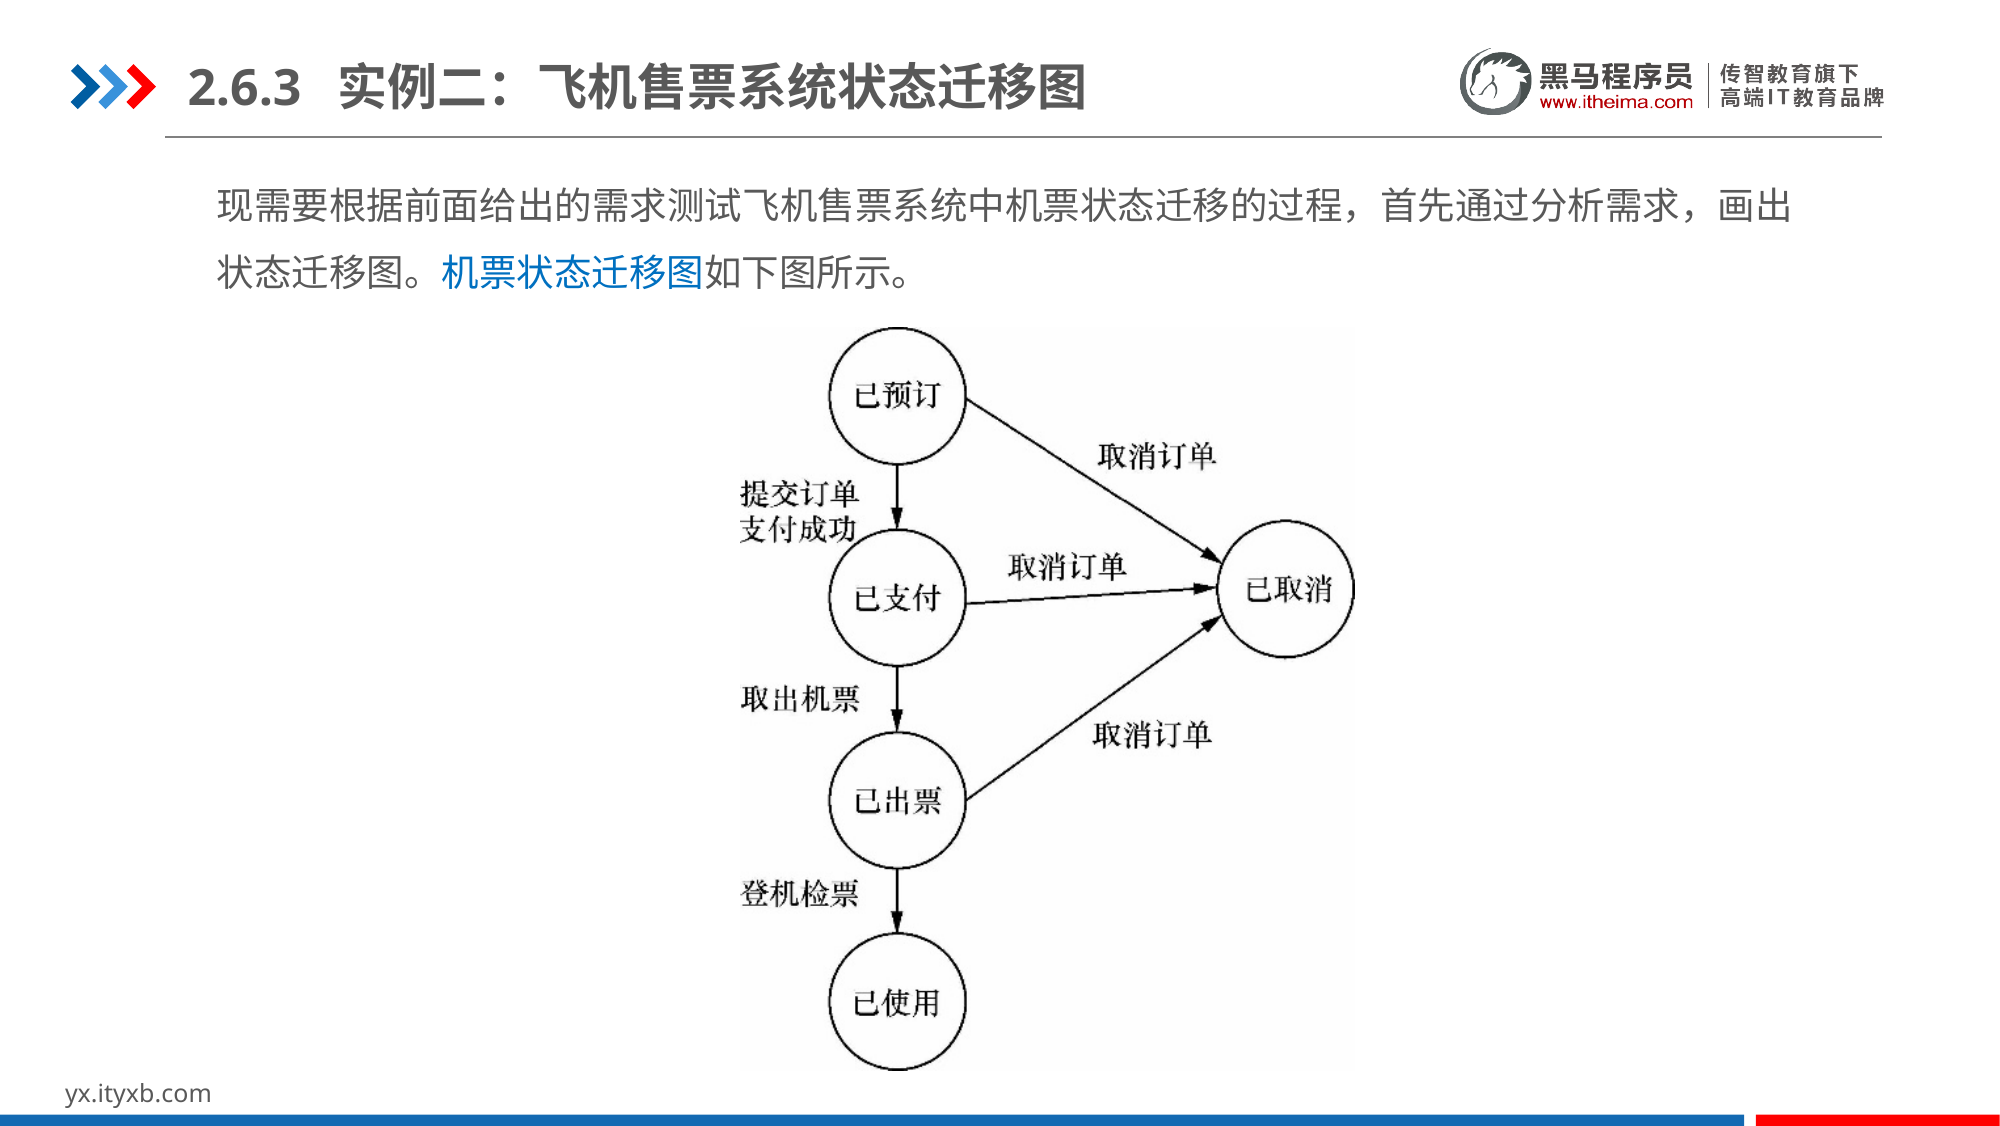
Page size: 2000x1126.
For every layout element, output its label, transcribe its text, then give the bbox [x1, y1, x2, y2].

picture [739, 327, 1355, 1071]
text_box 2.6.3 实例二：飞机售票系统状态迁移图 [187, 43, 1172, 127]
picture [1460, 48, 1887, 115]
text_box 现需要根据前面给出的需求测试飞机售票系统中机票状态迁移的过程，首先通过分析需求，画出状态迁移图。机票状态迁移图如下图所示。 [196, 149, 1813, 305]
